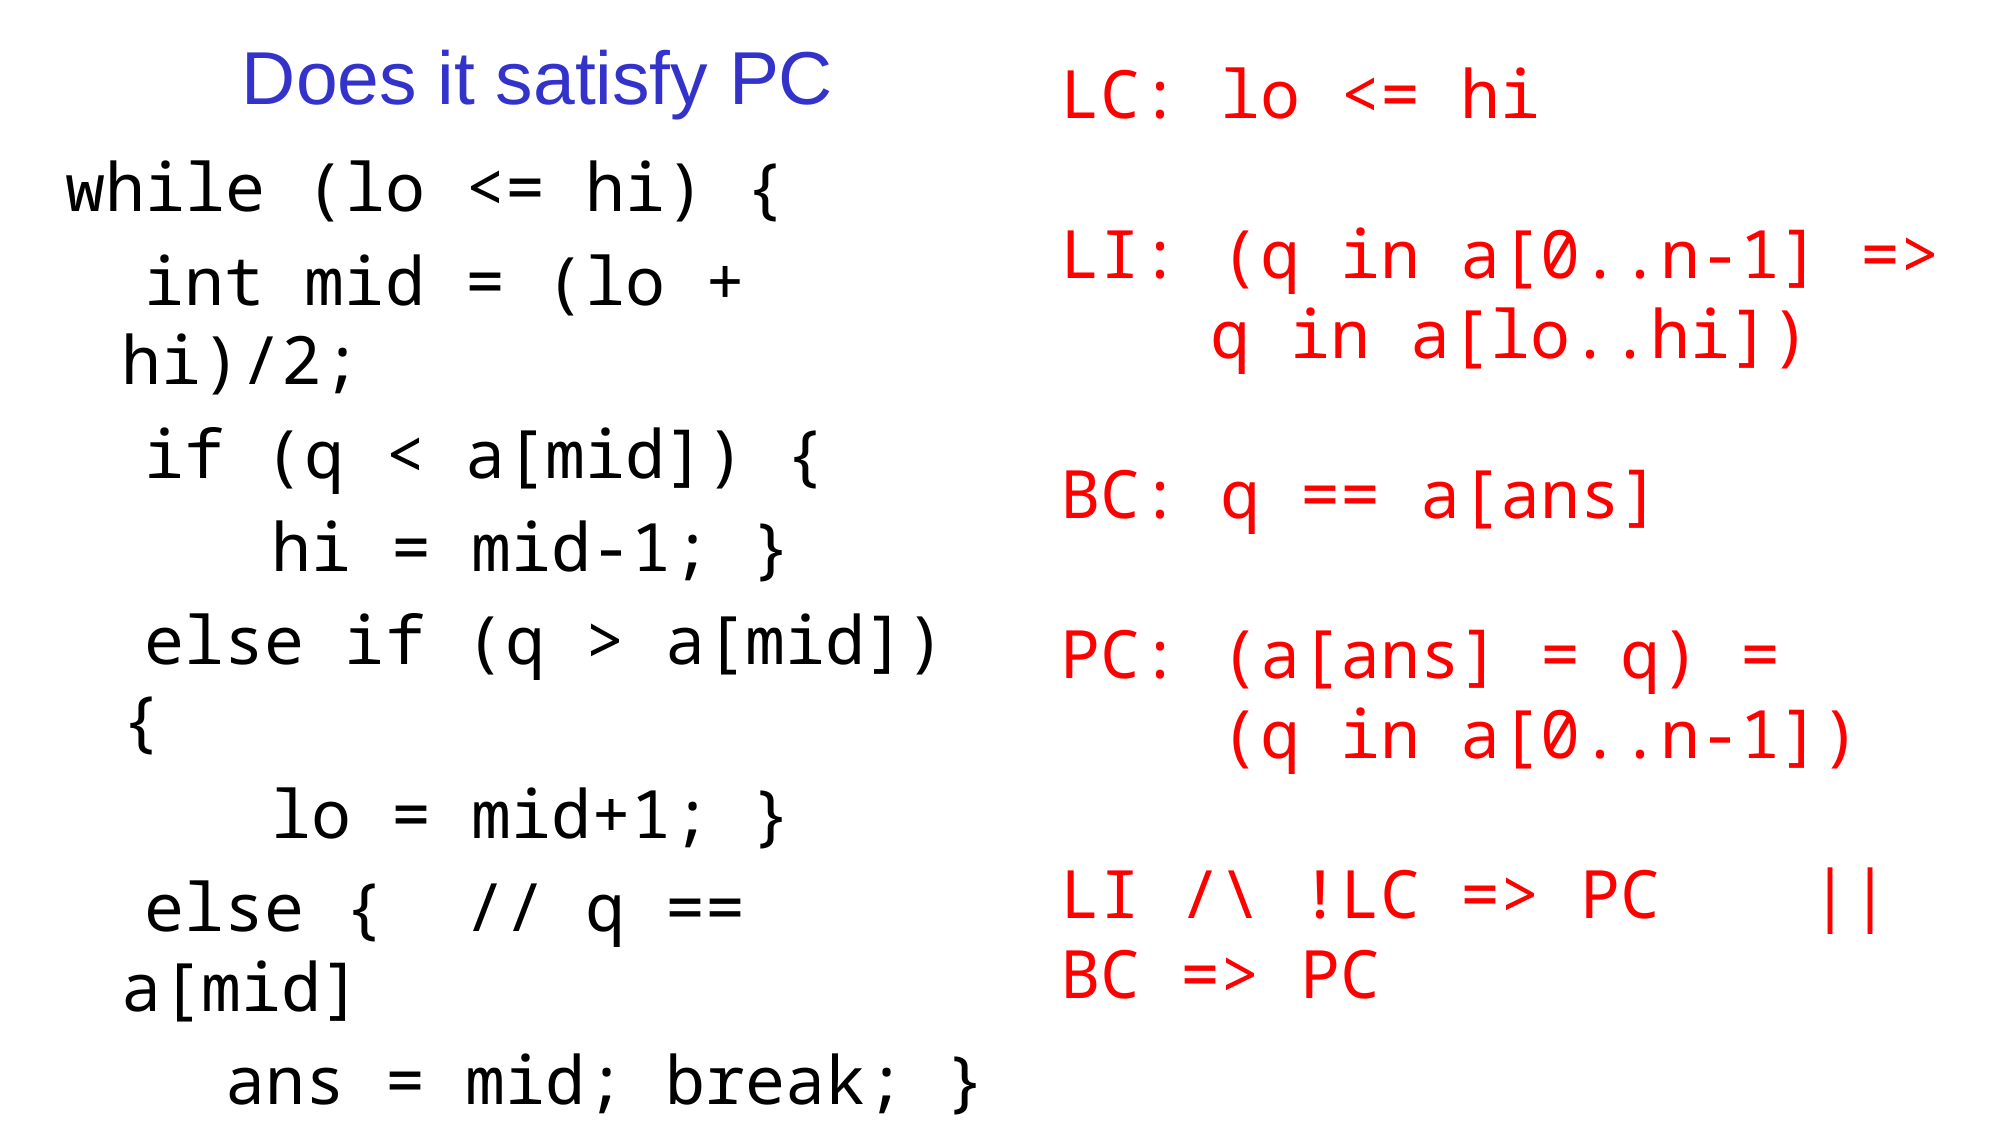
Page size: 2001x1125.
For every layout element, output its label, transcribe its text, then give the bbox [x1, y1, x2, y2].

title Does it satisfy PC [50, 24, 1026, 125]
list while (lo <= hi) { int mid = (lo + hi)/2; if (q < a[mid]) { hi = mid-1; } else if (q > a[mid]) { lo = mid+1; } else { // q == a[mid] ans = mid; break; } } [50, 137, 1010, 1075]
text_box LC: lo <= hi LI: (q in a[0..n-1] => q in a[lo..hi]) BC: q == a[ans] PC: (a[ans] = q) = (q in a[0..n-1]) LI /\ !LC => PC || BC => PC [1045, 45, 1996, 1065]
